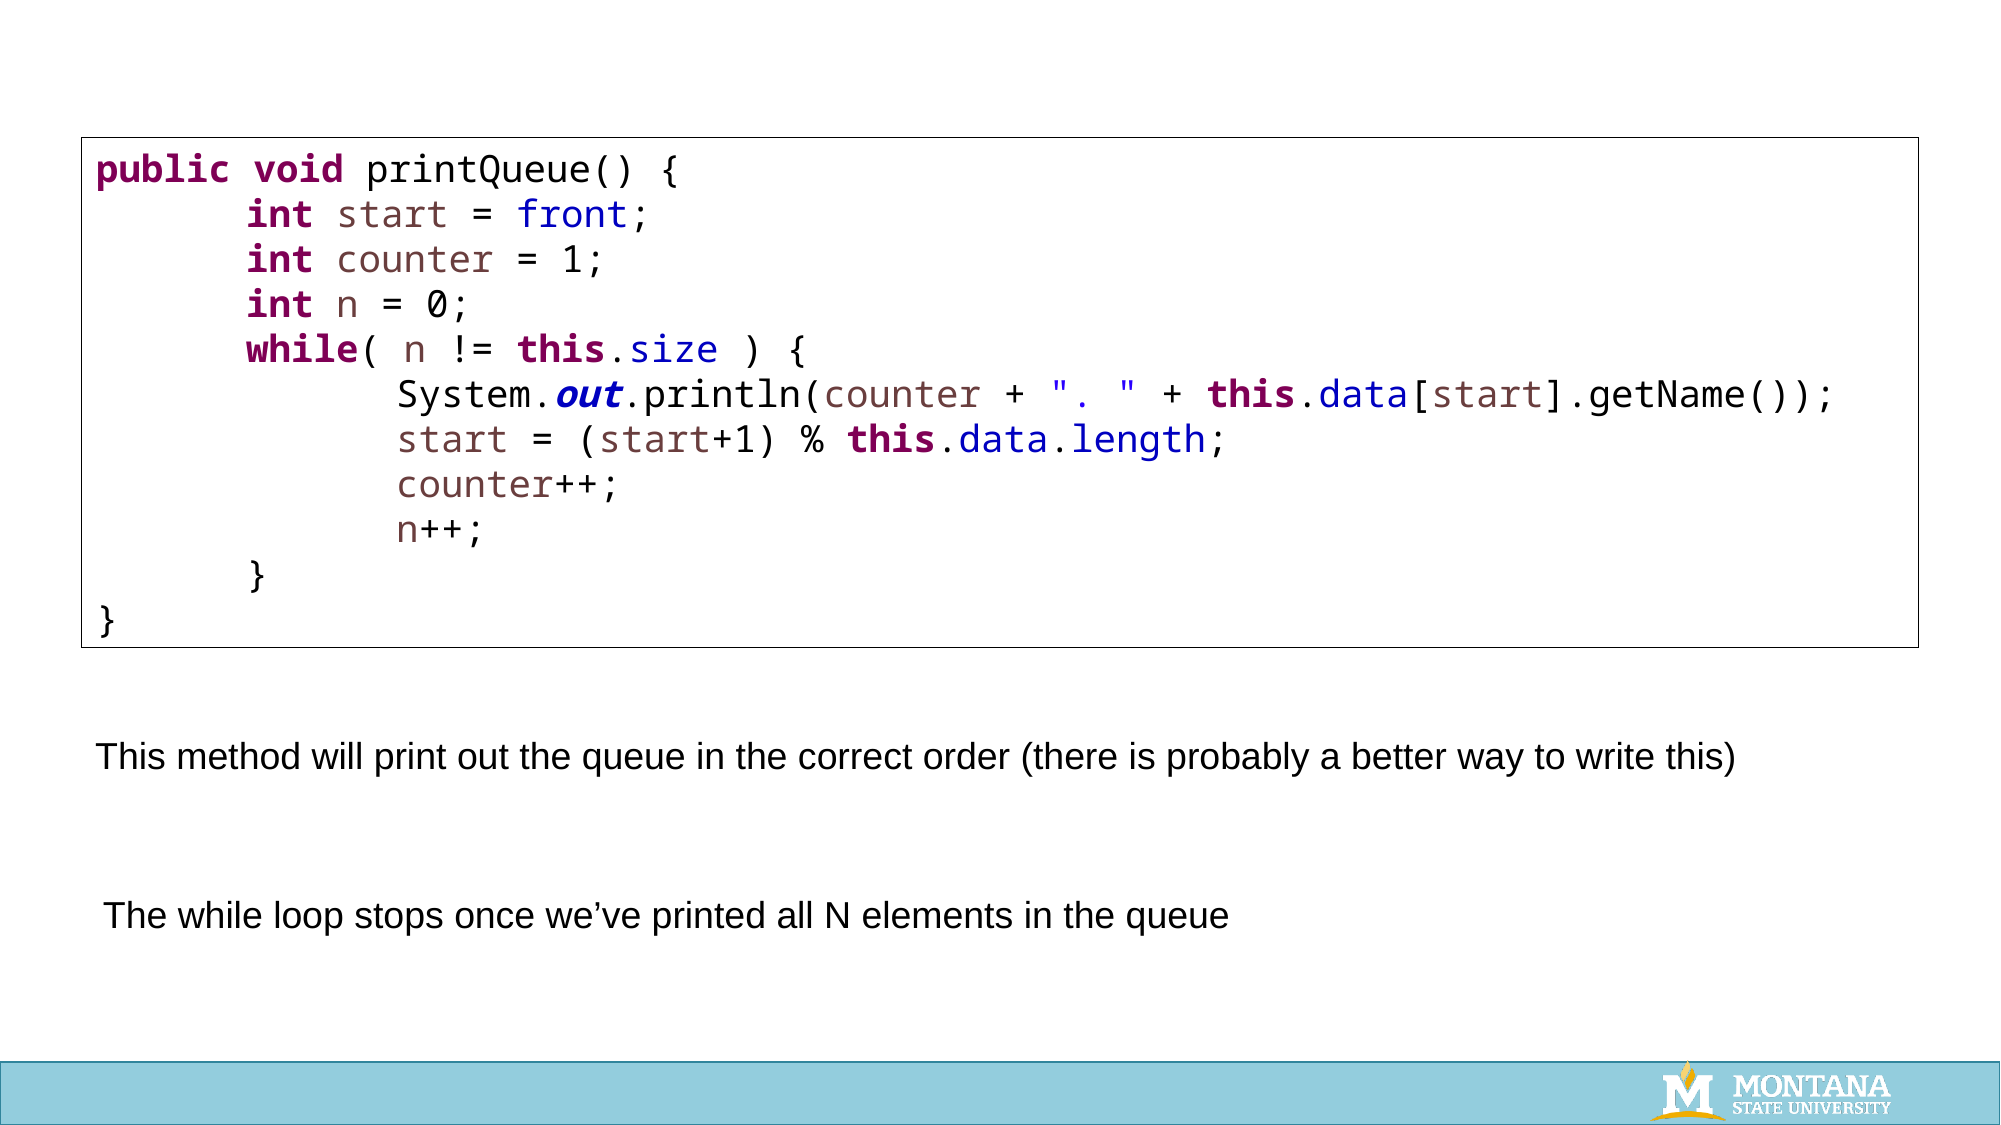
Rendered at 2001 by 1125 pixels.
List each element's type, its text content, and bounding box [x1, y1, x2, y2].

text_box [0, 1060, 1647, 1125]
text_box public void printQueue() { int start = front; int counter = 1; int n = 0; while( n != this.size ) { System.out.println(counter + ". " + this.data[start].getName()); start = (start+1) % this.data.length; counter++; n++; } } [81, 137, 1919, 648]
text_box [1892, 1060, 2000, 1125]
text_box The while loop stops once we’ve printed all N elements in the queue [88, 883, 1245, 944]
text_box This method will print out the queue in the correct order (there is probably a better way to write this) [80, 724, 1753, 785]
picture [1649, 1060, 1892, 1122]
